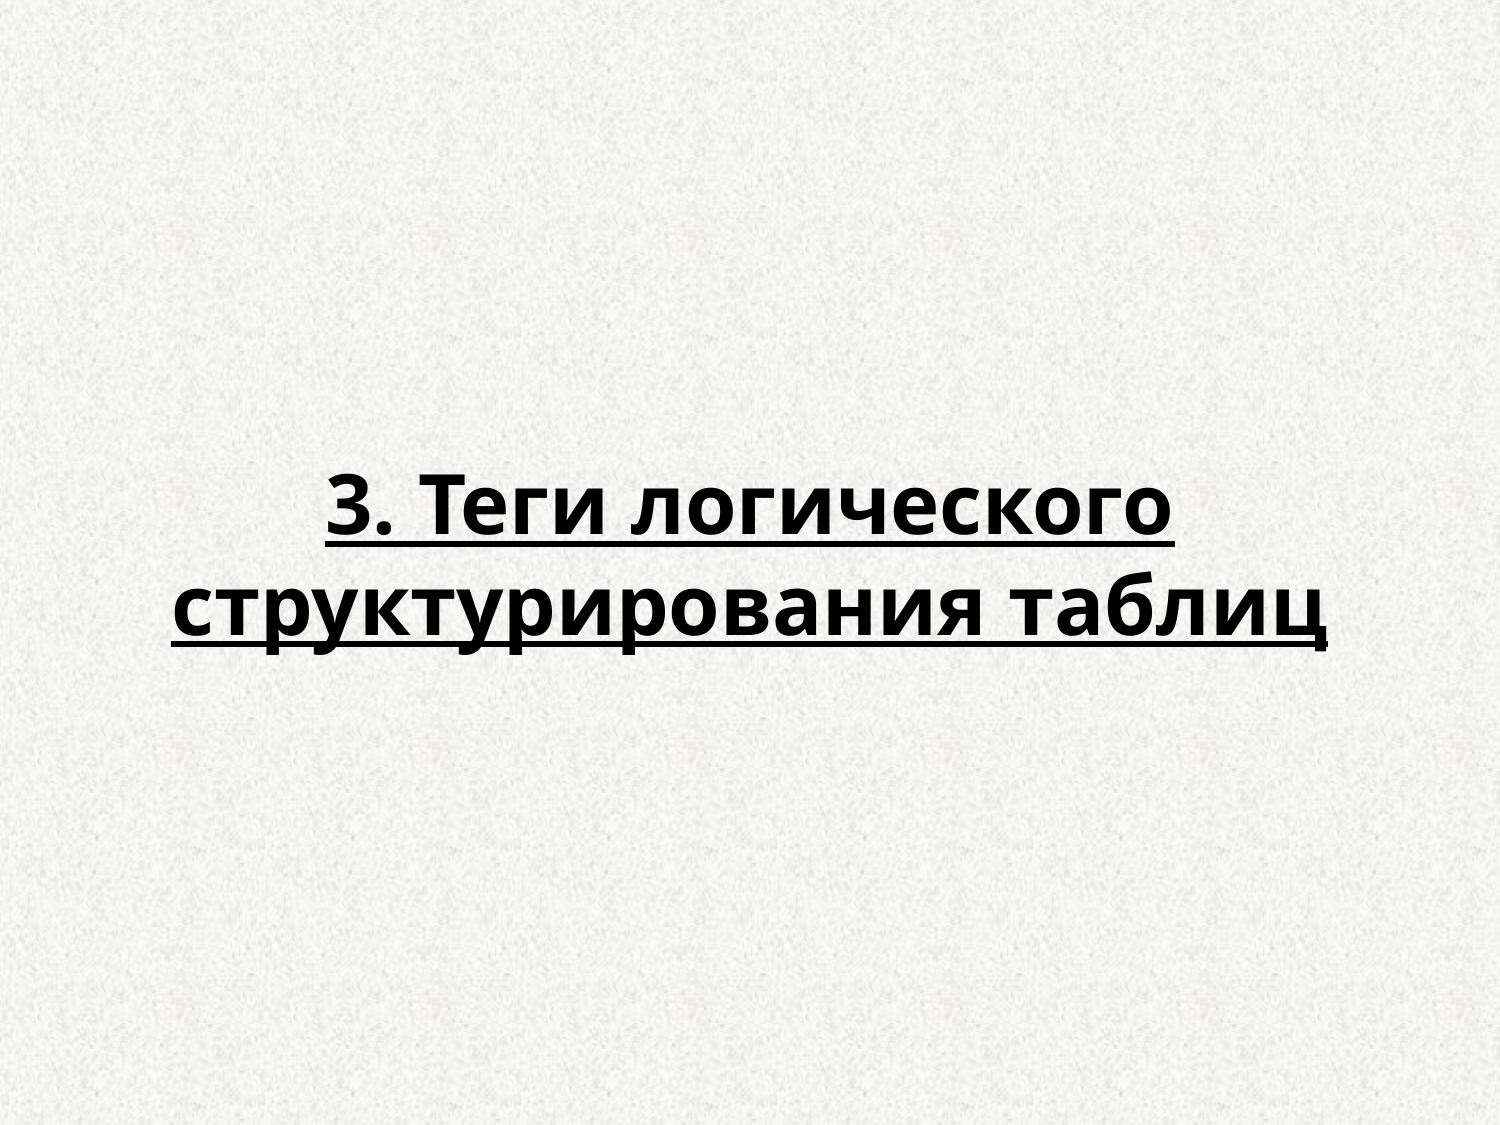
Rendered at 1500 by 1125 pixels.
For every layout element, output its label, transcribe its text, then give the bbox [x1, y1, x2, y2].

text_box 3. Теги логического структурирования таблиц [41, 444, 1459, 659]
